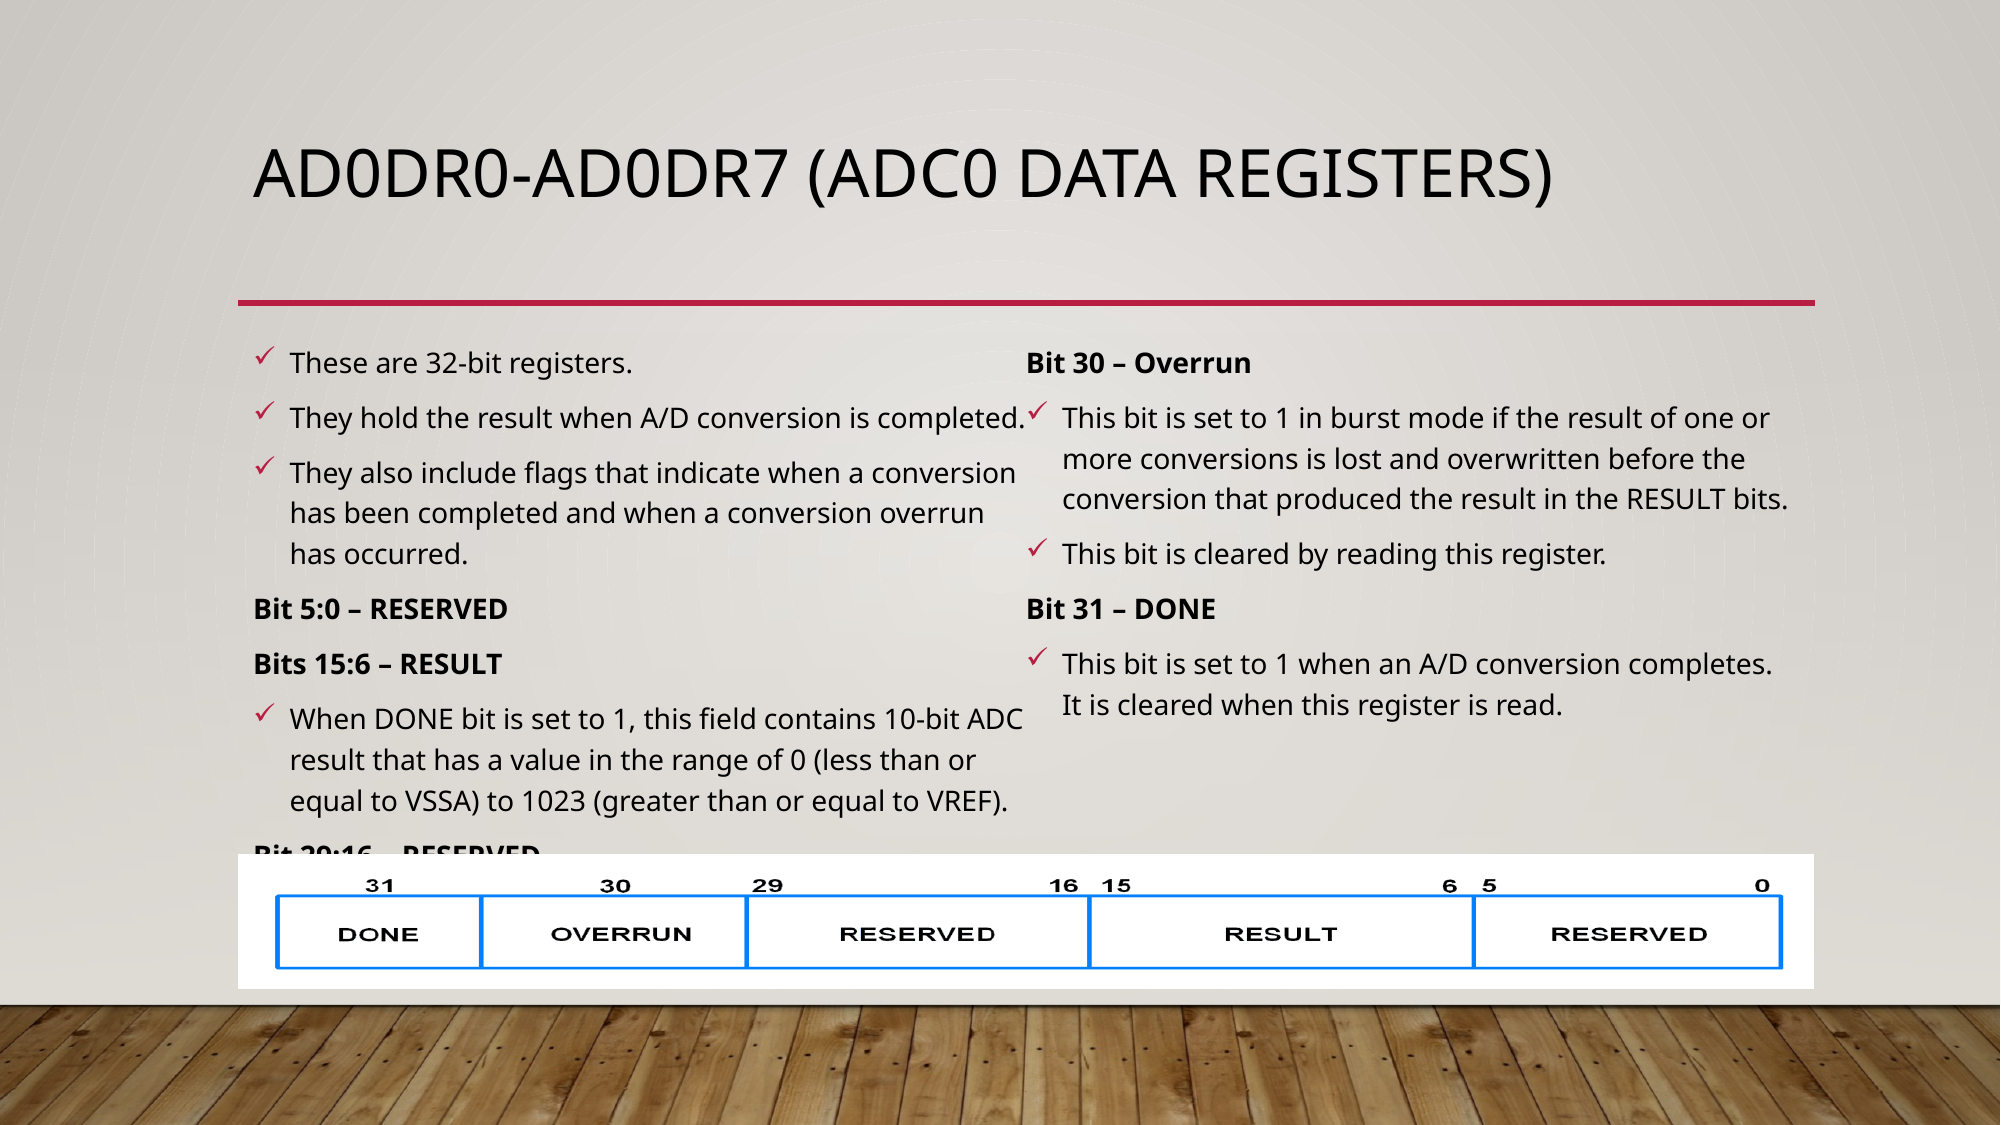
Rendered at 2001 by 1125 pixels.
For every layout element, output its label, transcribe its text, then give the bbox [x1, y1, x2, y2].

picture [0, 1005, 2000, 1125]
list These are 32-bit registers. They hold the result when A/D conversion is completed. They also include flags that indicate when a conversion has been completed and when a conversion overrun has occurred. Bit 5:0 – RESERVED Bits 15:6 – RESULT When DONE bit is set to 1, this field contains 10-bit ADC result that has a value in the range of 0 (less than or equal to VSSA) to 1023 (greater than or equal to VREF). Bit 29:16 – RESERVED Bit 30 – Overrun This bit is set to 1 in burst mode if the result of one or more conversions is lost and overwritten before the conversion that produced the result in the RESULT bits. This bit is cleared by reading this register. Bit 31 – DONE This bit is set to 1 when an A/D conversion completes. It is cleared when this register is read. [238, 330, 1814, 854]
picture [237, 854, 1814, 990]
title AD0DR0-AD0DR7 (ADC0 Data Registers) [238, 131, 1814, 305]
